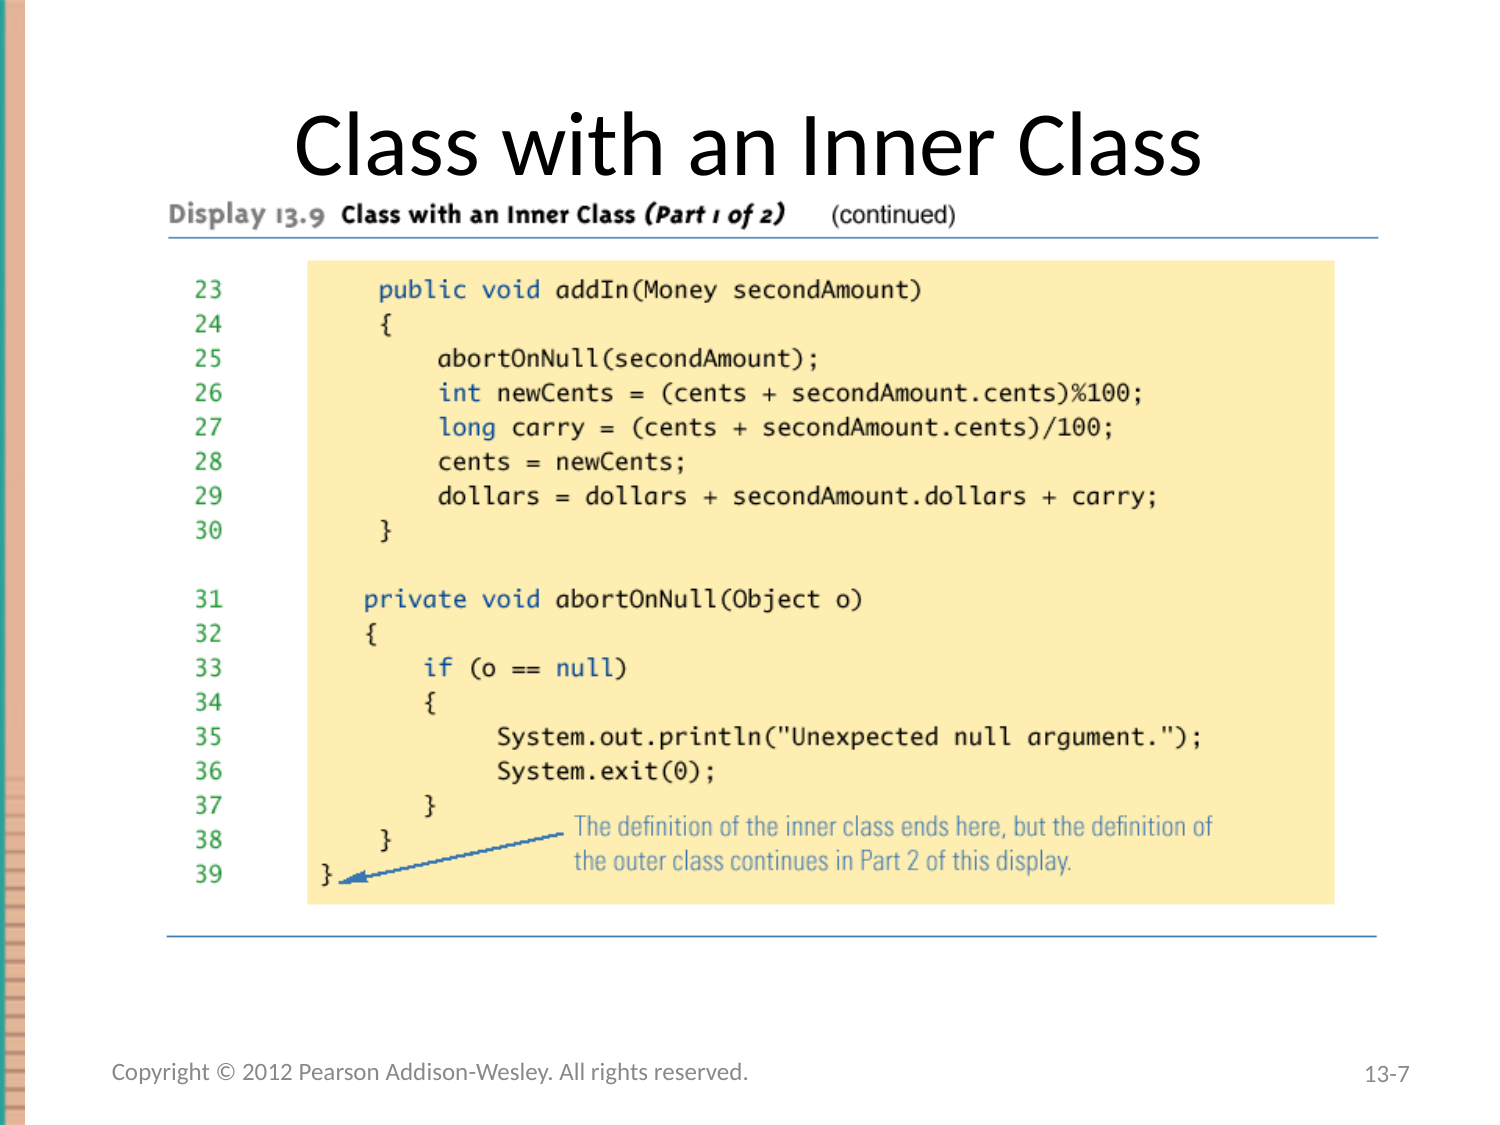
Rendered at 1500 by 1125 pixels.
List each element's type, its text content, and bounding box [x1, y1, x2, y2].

title Class with an Inner Class [74, 44, 1426, 233]
slide_number 13-7 [1074, 1042, 1425, 1103]
picture [155, 191, 1388, 951]
picture [0, 0, 25, 1125]
footer Copyright © 2012 Pearson Addison-Wesley. All rights reserved. [75, 1040, 788, 1100]
